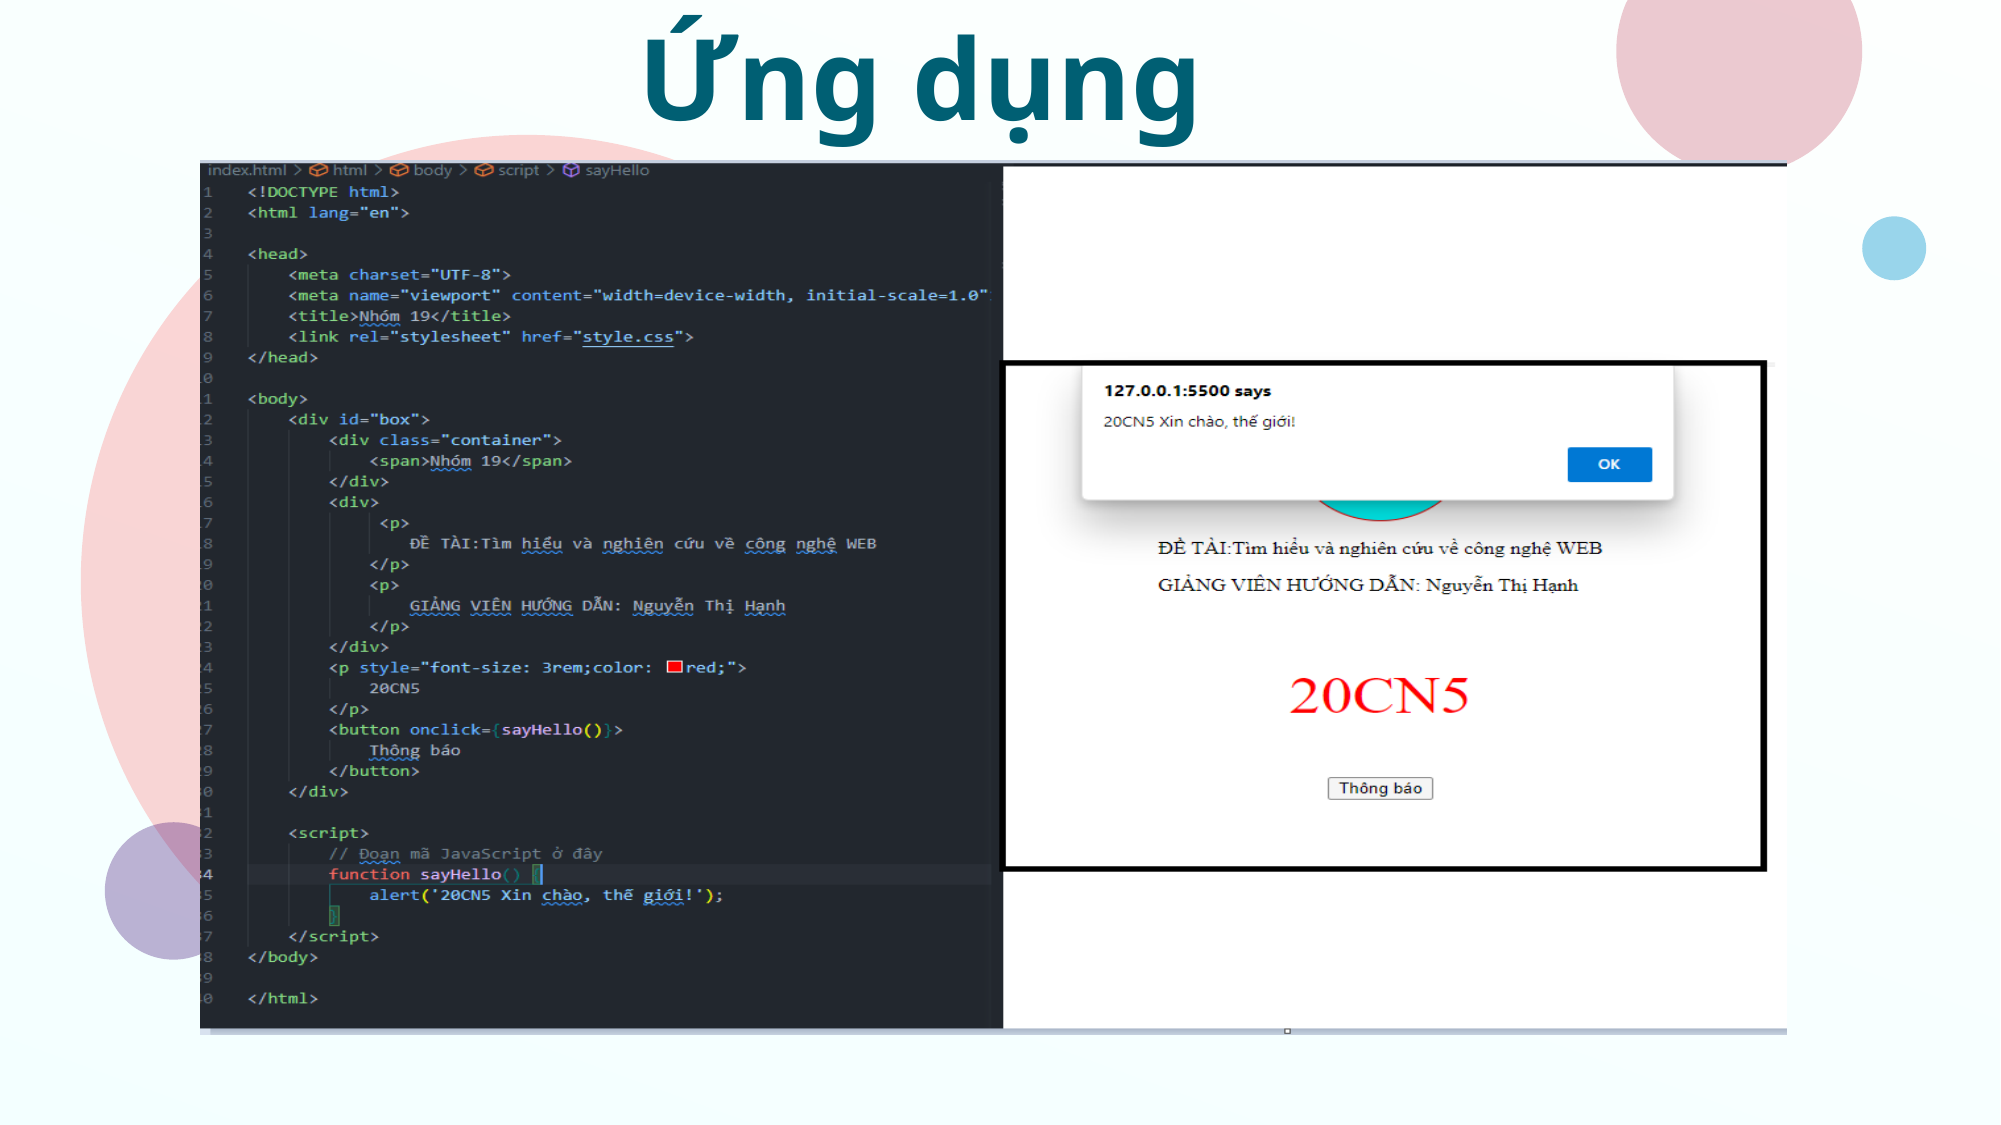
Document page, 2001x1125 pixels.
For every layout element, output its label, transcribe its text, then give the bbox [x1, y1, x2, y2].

title Ứng dụng [623, 0, 1377, 160]
picture [200, 160, 1787, 1035]
